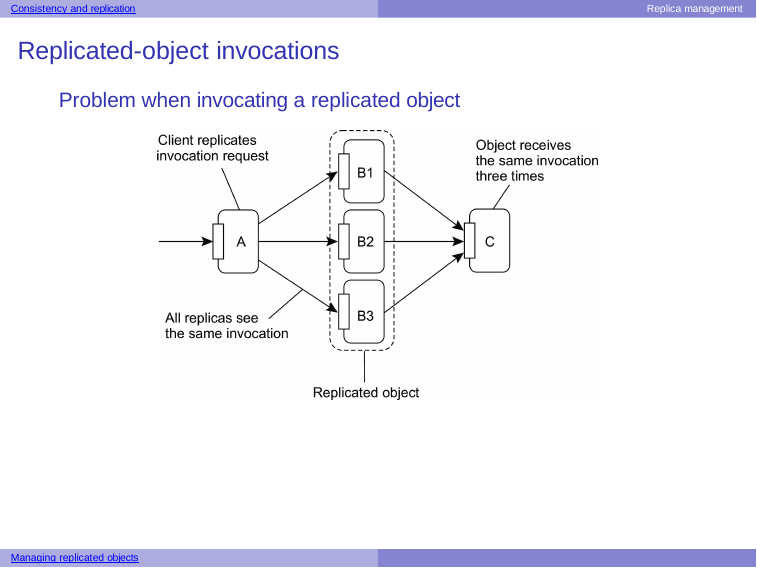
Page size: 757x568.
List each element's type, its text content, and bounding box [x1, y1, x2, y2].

text_box [377, 0, 756, 18]
text_box Replicated-object invocations Problem when invocating a replicated object [15, 32, 466, 112]
text_box Consistency and replication [8, 0, 140, 15]
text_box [0, 548, 757, 568]
picture [157, 130, 598, 400]
text_box Replica management [644, 0, 748, 15]
